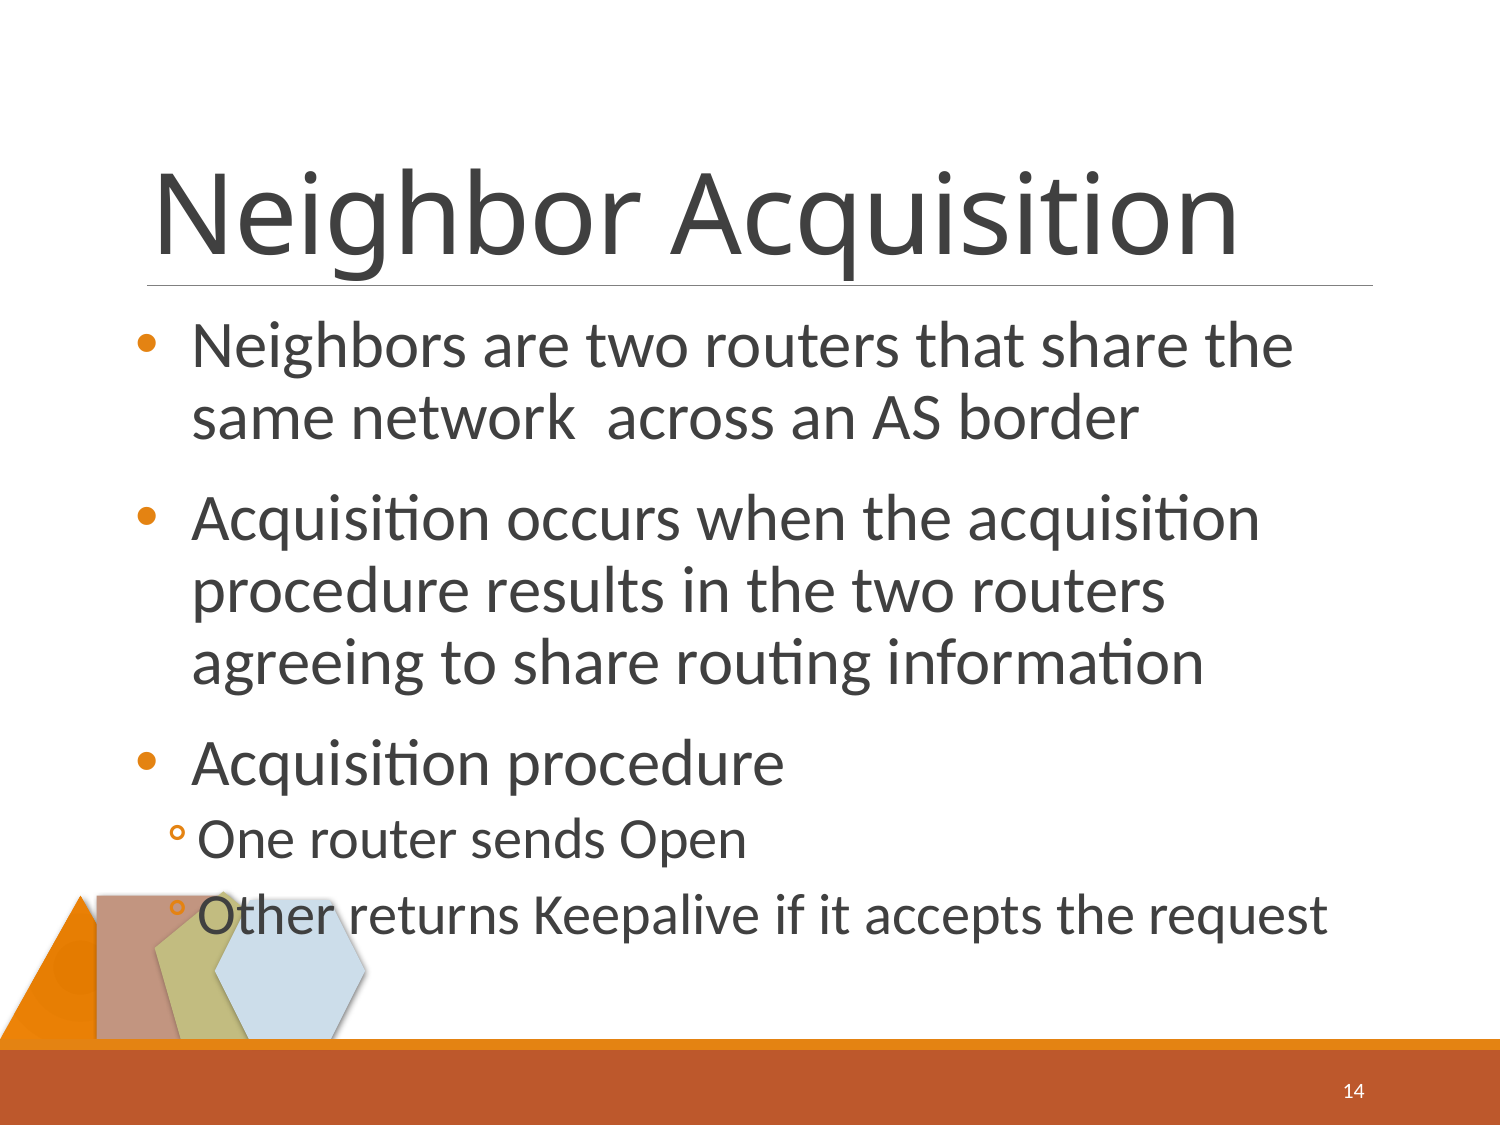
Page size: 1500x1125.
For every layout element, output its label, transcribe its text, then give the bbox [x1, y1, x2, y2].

title Neighbor Acquisition [135, 47, 1373, 285]
slide_number 14 [1218, 1059, 1380, 1120]
list Neighbors are two routers that share the same network across an AS border Acquisition occurs when the acquisition procedure results in the two routers agreeing to share routing information Acquisition procedure One router sends Open Other returns Keepalive if it accepts the request [135, 302, 1373, 963]
